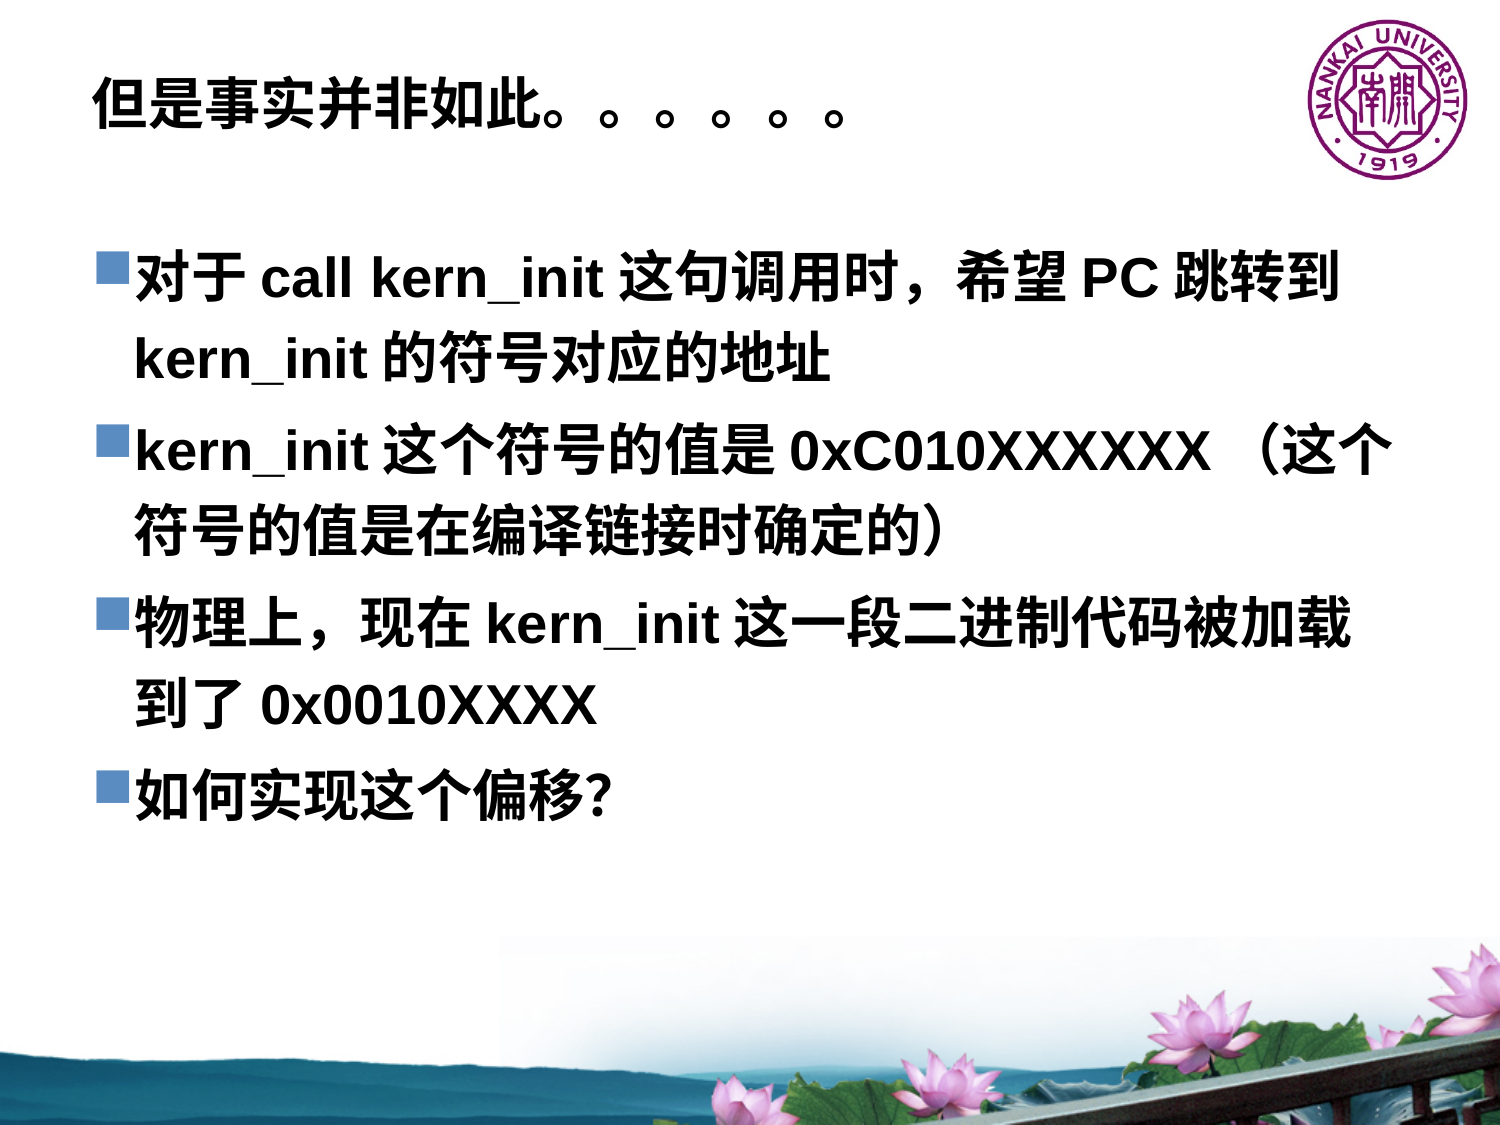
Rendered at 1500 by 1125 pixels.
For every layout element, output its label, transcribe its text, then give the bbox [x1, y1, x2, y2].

title 但是事实并非如此。。。。。。 [76, 54, 1424, 149]
picture [0, 0, 1500, 1125]
list 对于call kern_init这句调用时，希望PC跳转到kern_init的符号对应的地址 kern_init这个符号的值是0xC010XXXXXX（这个符号的值是在编译链接时确定的） 物理上，现在kern_init这一段二进制代码被加载到了0x0010XXXX 如何实现这个偏移？ [76, 220, 1424, 1035]
